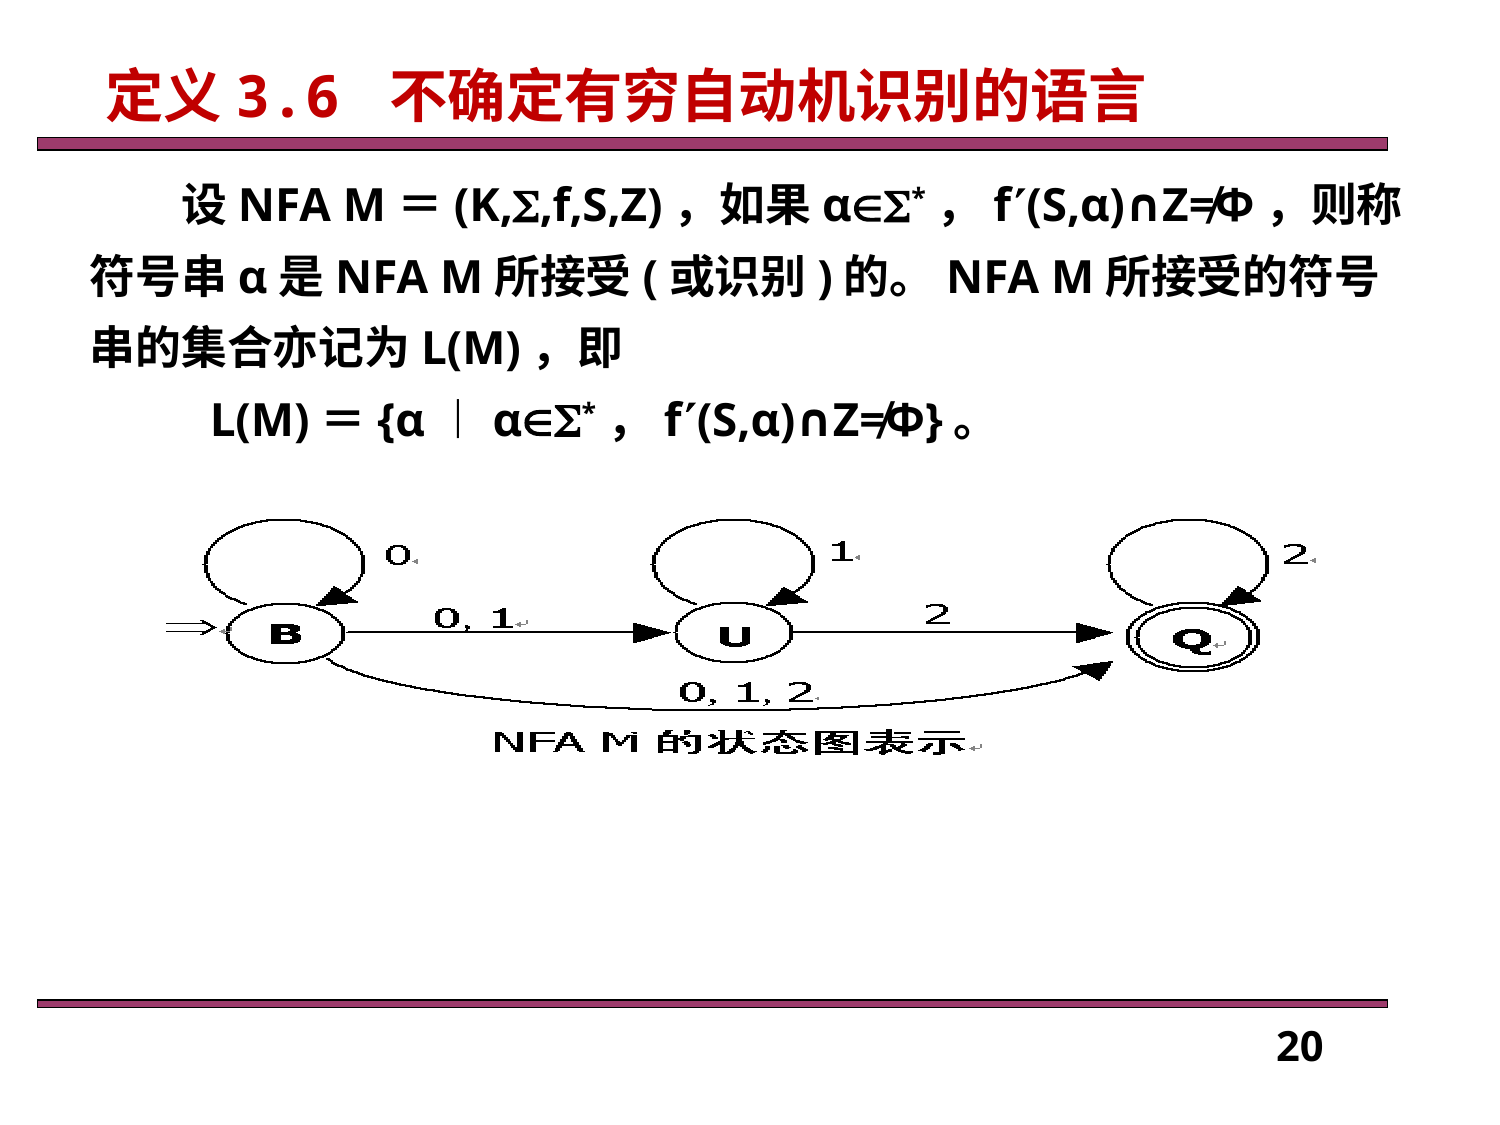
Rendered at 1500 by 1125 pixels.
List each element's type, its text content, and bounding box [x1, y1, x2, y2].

slide_number 20 [1125, 1012, 1475, 1053]
text_box 设NFA M＝(K,,f,S,Z)，如果α*，f(S,α)∩Z≠Φ，则称符号串α是NFA M所接受(或识别)的。NFA M所接受的符号串的集合亦记为L(M)，即 L(M)＝{α︱α*，f(S,α)∩Z≠Φ}。 [74, 152, 1425, 453]
text_box 定义3.6 不确定有穷自动机识别的语言 [0, 37, 1288, 137]
picture [149, 512, 1323, 760]
